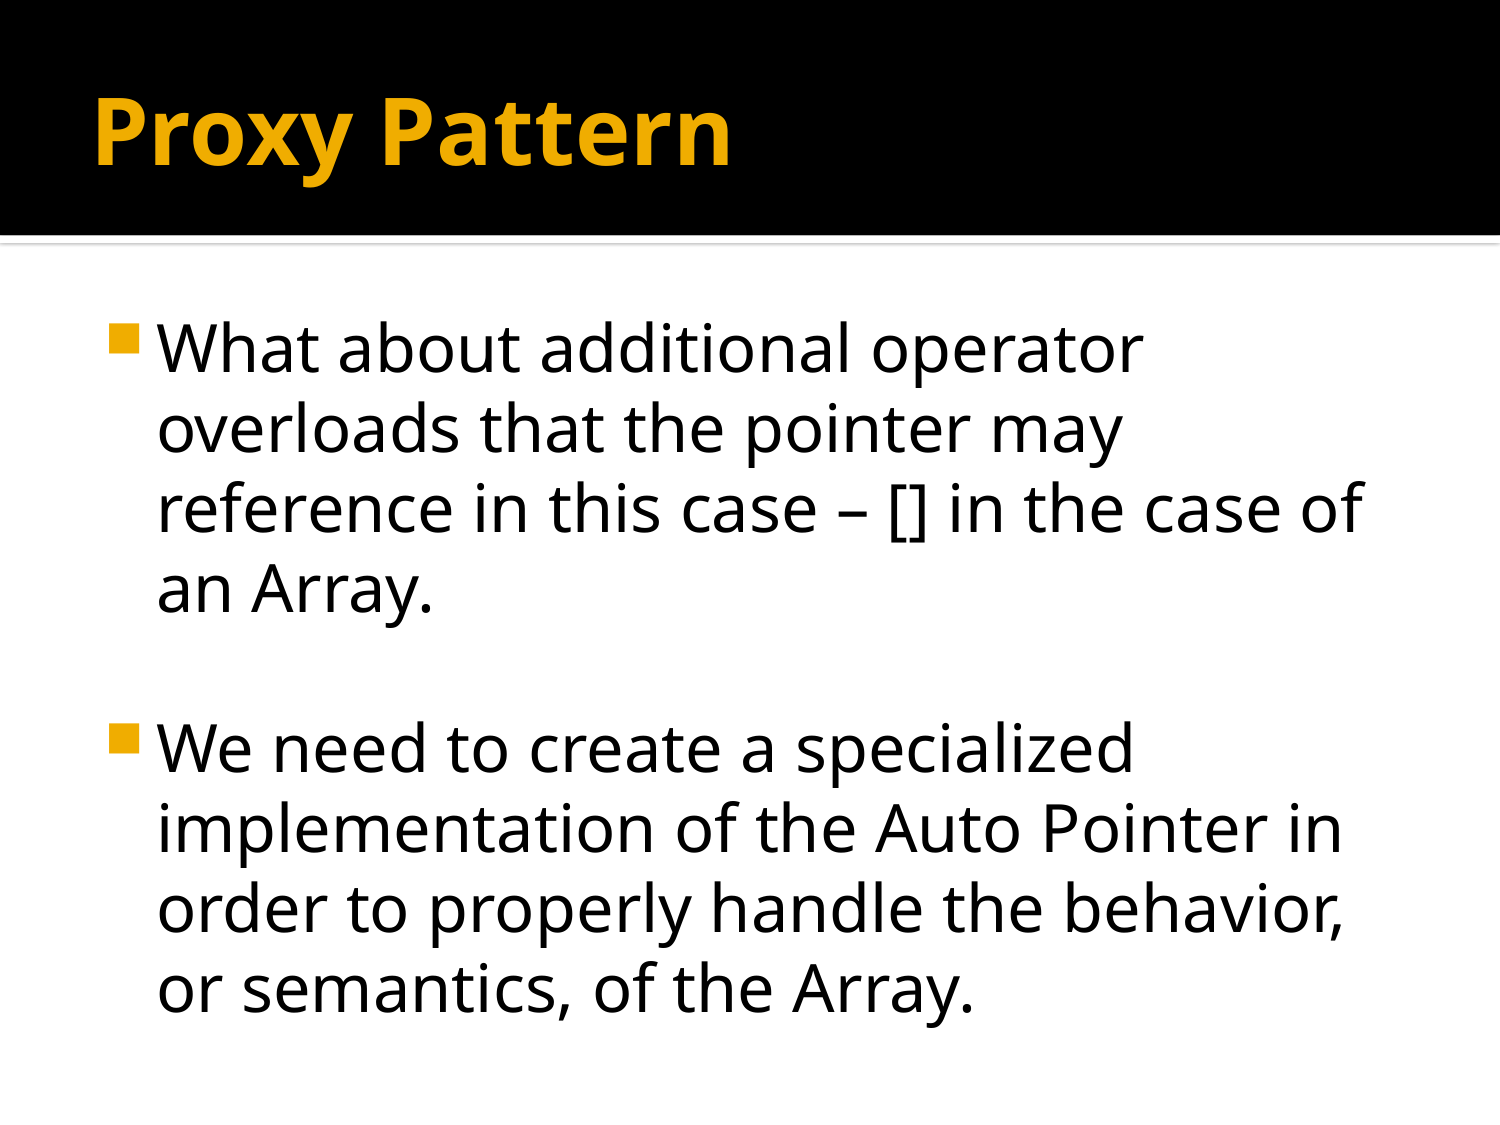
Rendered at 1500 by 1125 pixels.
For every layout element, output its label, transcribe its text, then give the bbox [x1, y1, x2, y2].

title Proxy Pattern [75, 25, 1425, 231]
list What about additional operator overloads that the pointer may reference in this case – [] in the case of an Array. We need to create a specialized implementation of the Auto Pointer in order to properly handle the behavior, or semantics, of the Array. [75, 291, 1425, 1050]
